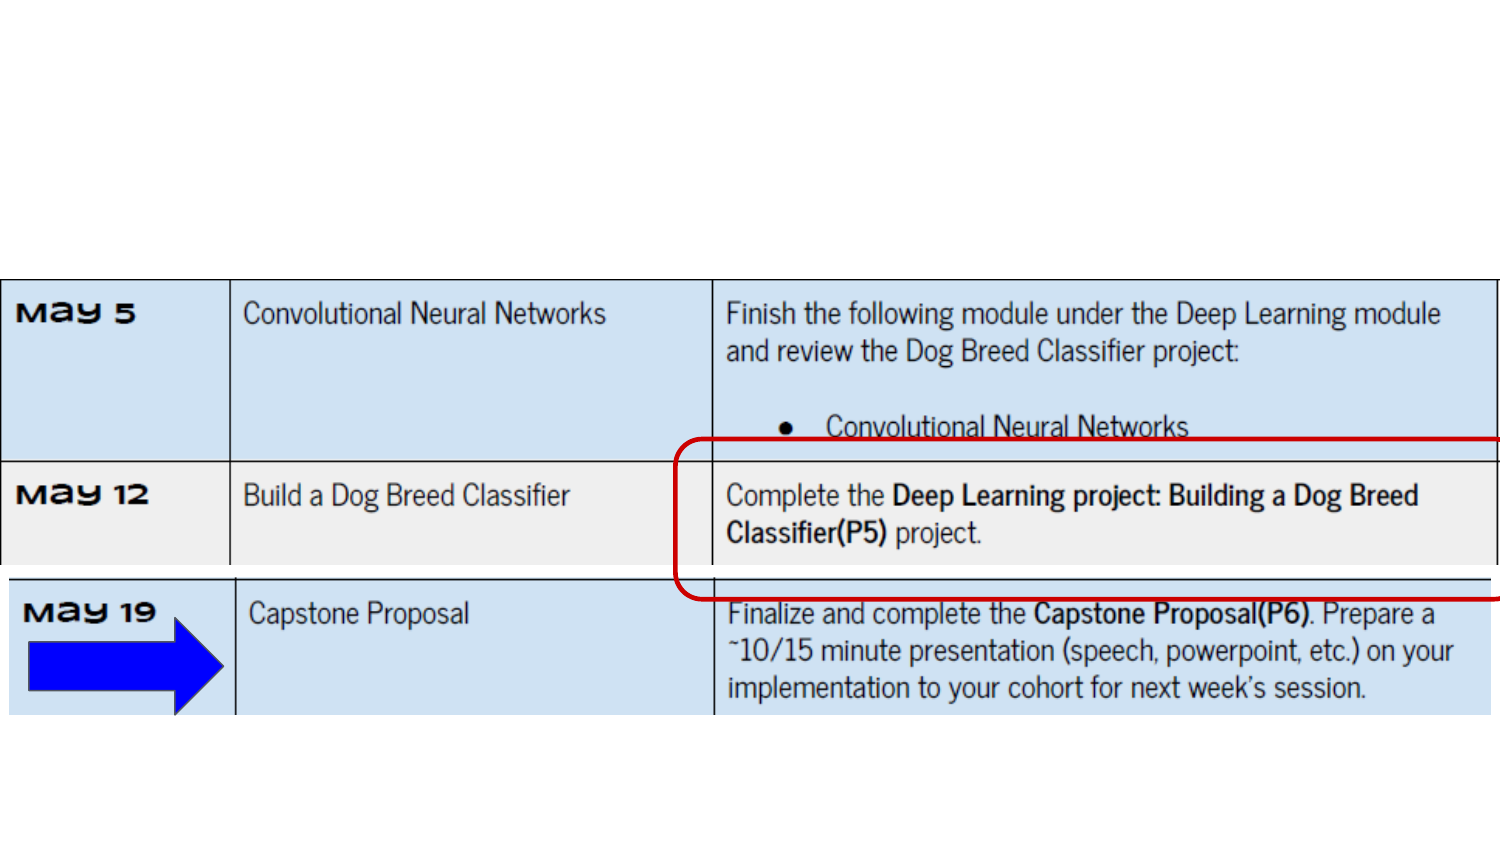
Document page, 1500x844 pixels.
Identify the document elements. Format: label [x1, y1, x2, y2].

text_box [1491, 572, 1500, 600]
picture [0, 278, 1500, 565]
picture [8, 576, 1491, 716]
